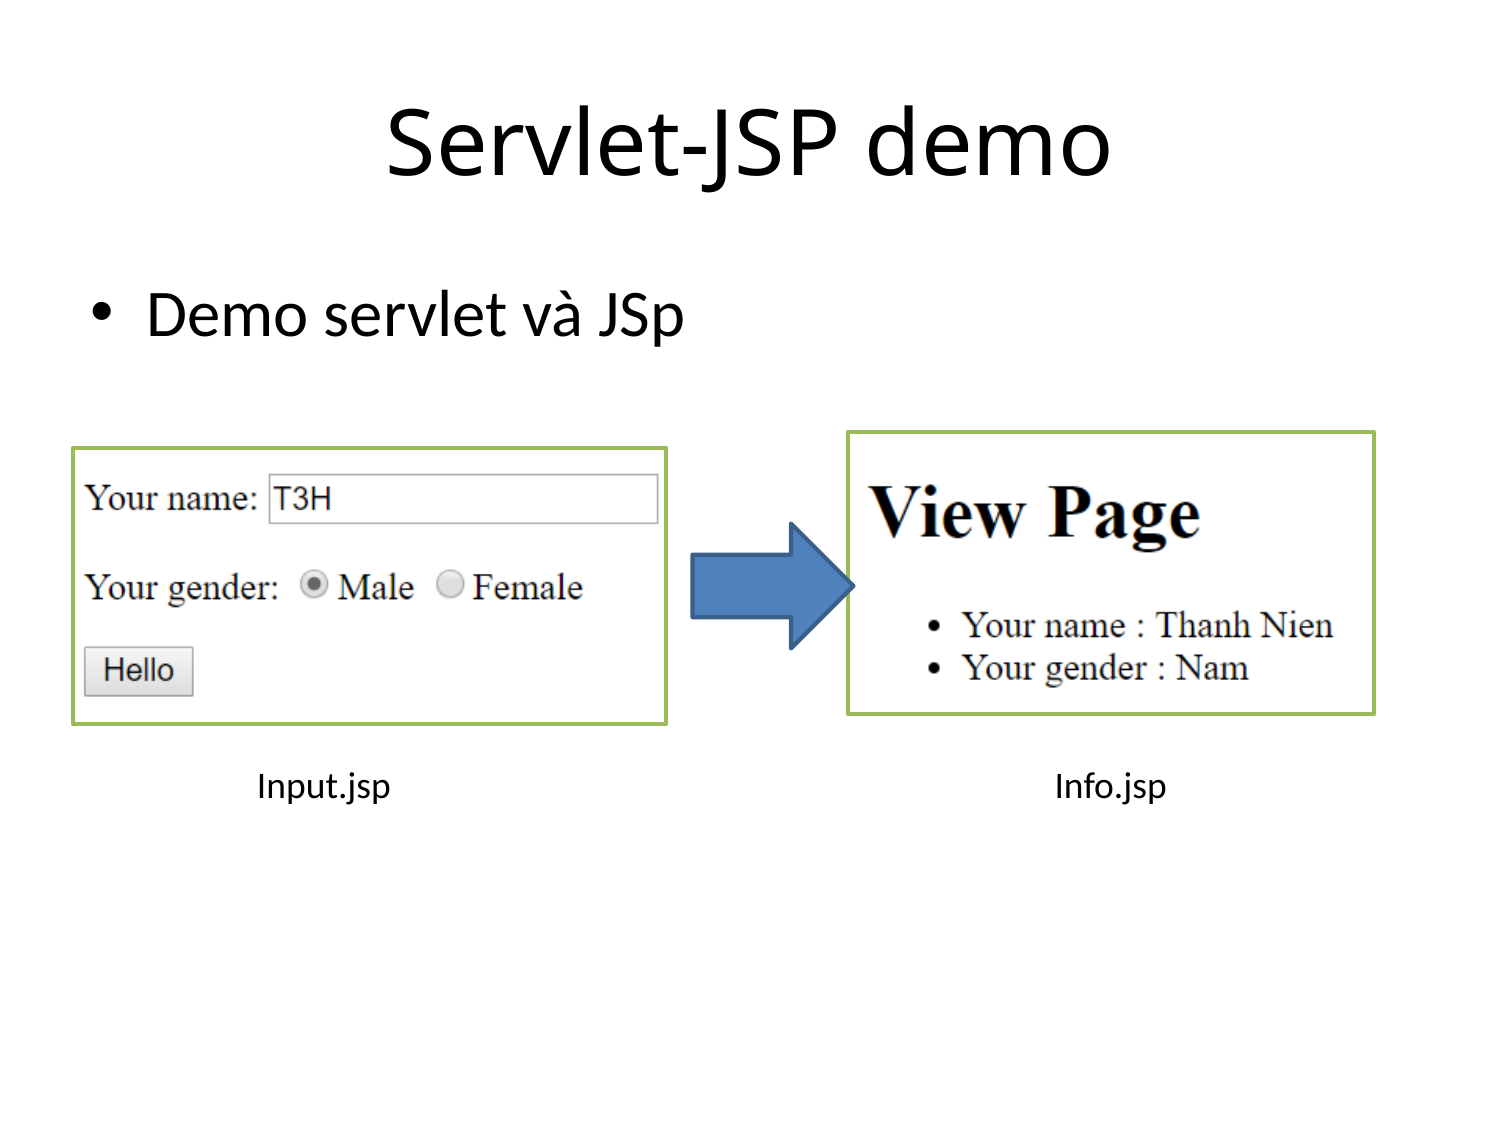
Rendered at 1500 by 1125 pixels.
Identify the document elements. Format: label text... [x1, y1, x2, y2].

text_box Input.jsp [242, 753, 407, 814]
list Demo servlet và JSp [75, 262, 1425, 1005]
picture [849, 433, 1373, 713]
title Servlet-JSP demo [75, 45, 1425, 233]
text_box [690, 521, 844, 651]
picture [74, 449, 665, 723]
text_box Info.jsp [1039, 753, 1182, 814]
